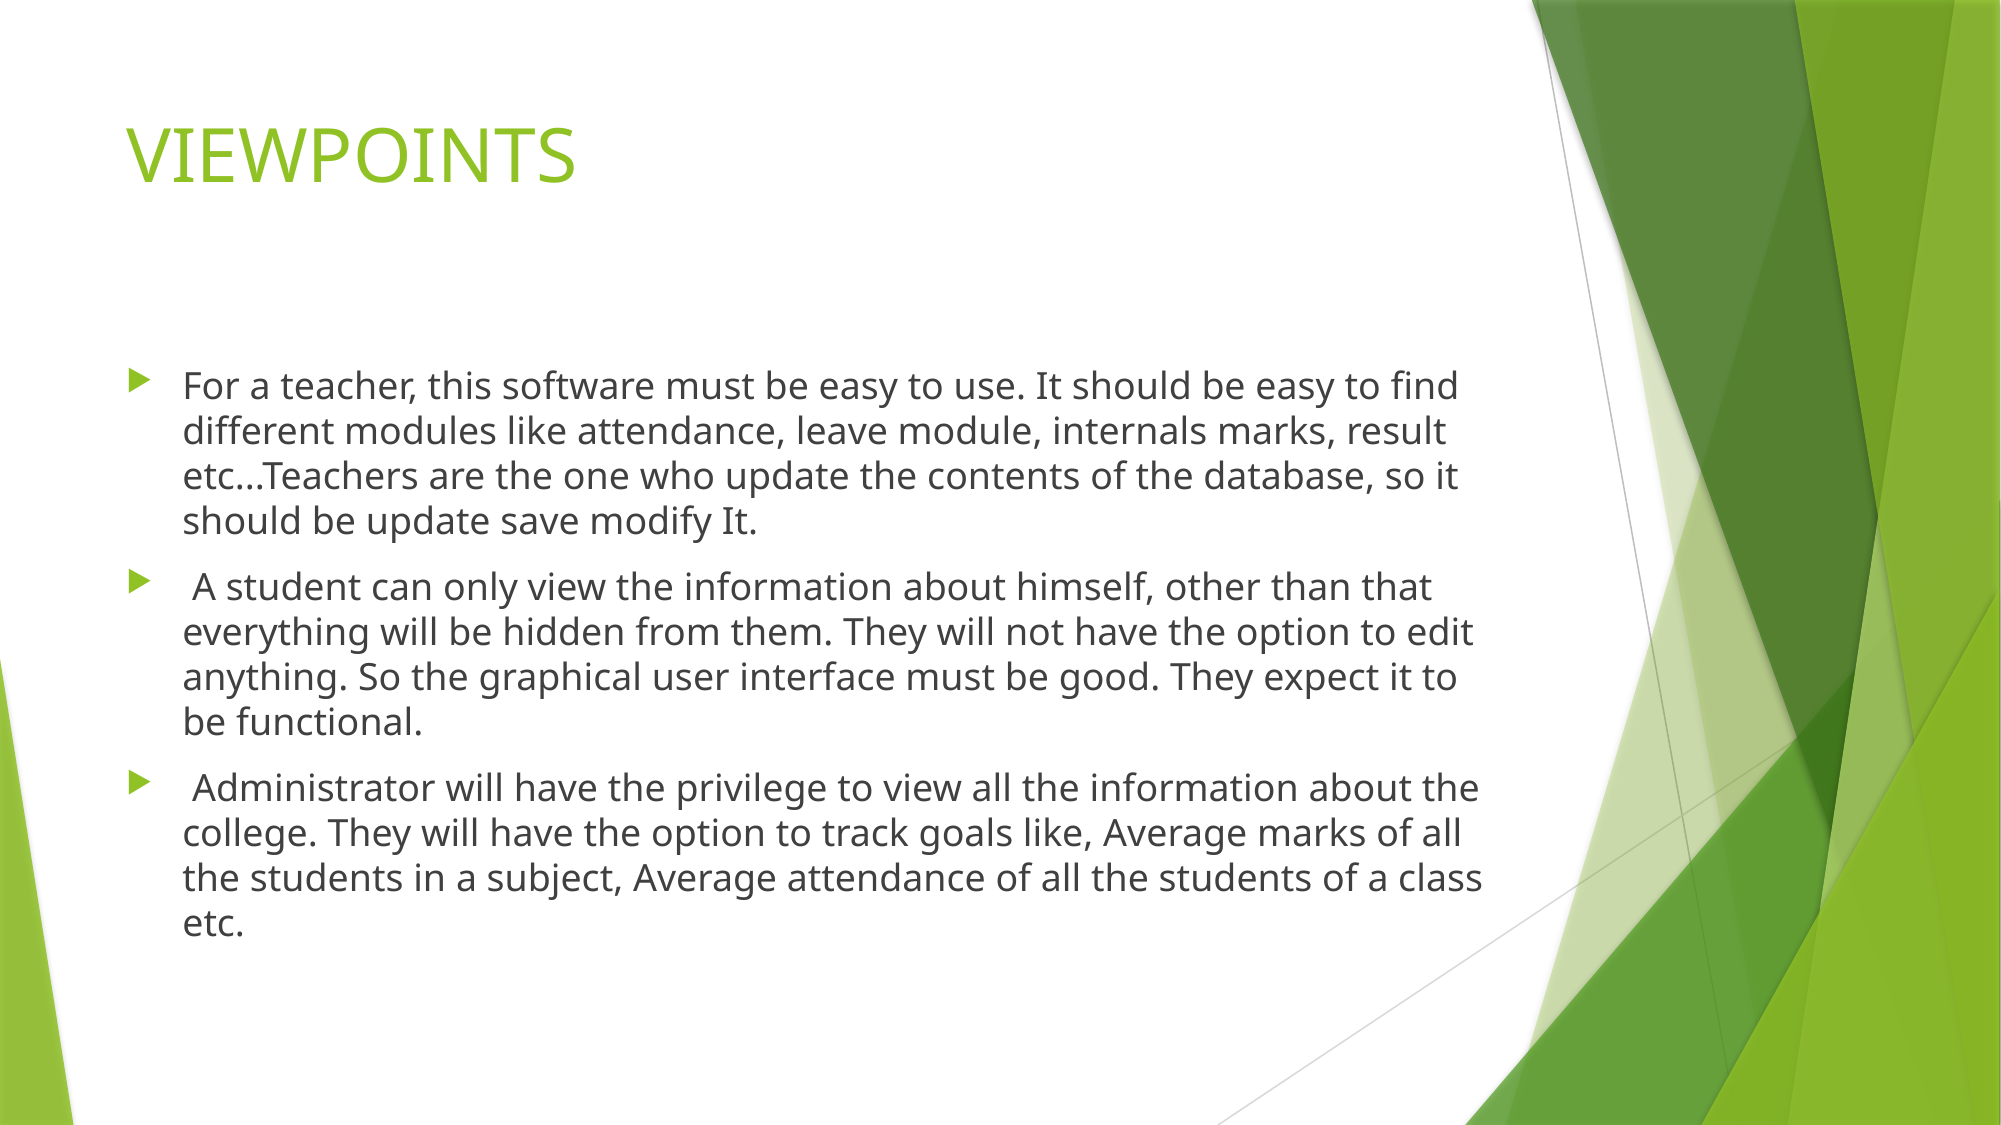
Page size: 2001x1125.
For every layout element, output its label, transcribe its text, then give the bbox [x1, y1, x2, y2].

title VIEWPOINTS [111, 99, 1522, 317]
list For a teacher, this software must be easy to use. It should be easy to find different modules like attendance, leave module, internals marks, result etc...Teachers are the one who update the contents of the database, so it should be update save modify It. A student can only view the information about himself, other than that everything will be hidden from them. They will not have the option to edit anything. So the graphical user interface must be good. They expect it to be functional. Administrator will have the privilege to view all the information about the college. They will have the option to track goals like, Average marks of all the students in a subject, Average attendance of all the students of a class etc. [111, 354, 1522, 992]
